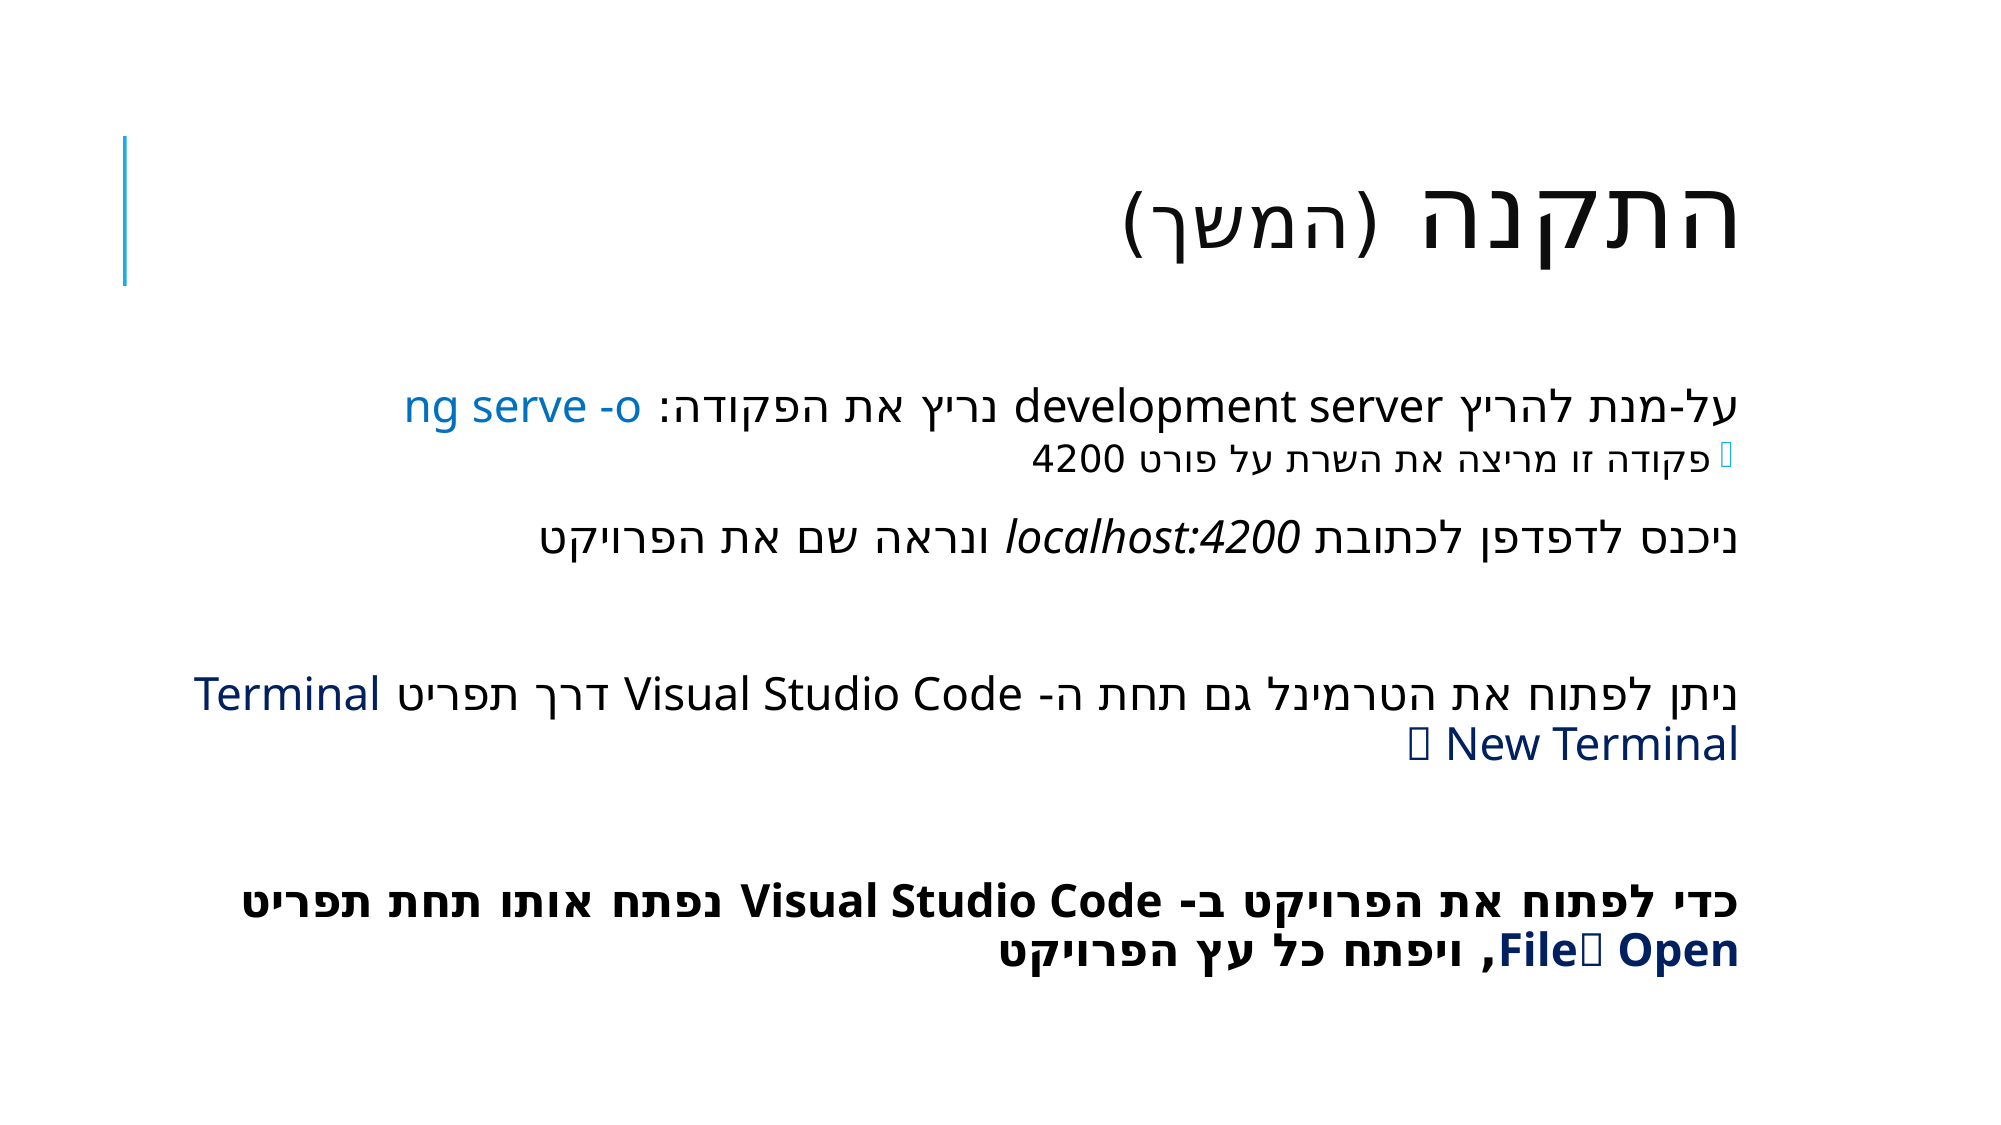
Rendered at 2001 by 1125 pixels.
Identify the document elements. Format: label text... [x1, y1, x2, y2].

title התקנה (המשך) [168, 96, 1763, 342]
list על-מנת להריץ development server נריץ את הפקודה: ng serve -o פקודה זו מריצה את השרת על פורט 4200 ניכנס לדפדפן לכתובת localhost:4200 ונראה שם את הפרויקט ניתן לפתוח את הטרמינל גם תחת ה- Visual Studio Code דרך תפריט Terminal  New Terminal כדי לפתוח את הפרויקט ב- Visual Studio Code נפתח אותו תחת תפריט File Open, ויפתח כל עץ הפרויקט [168, 375, 1763, 1035]
